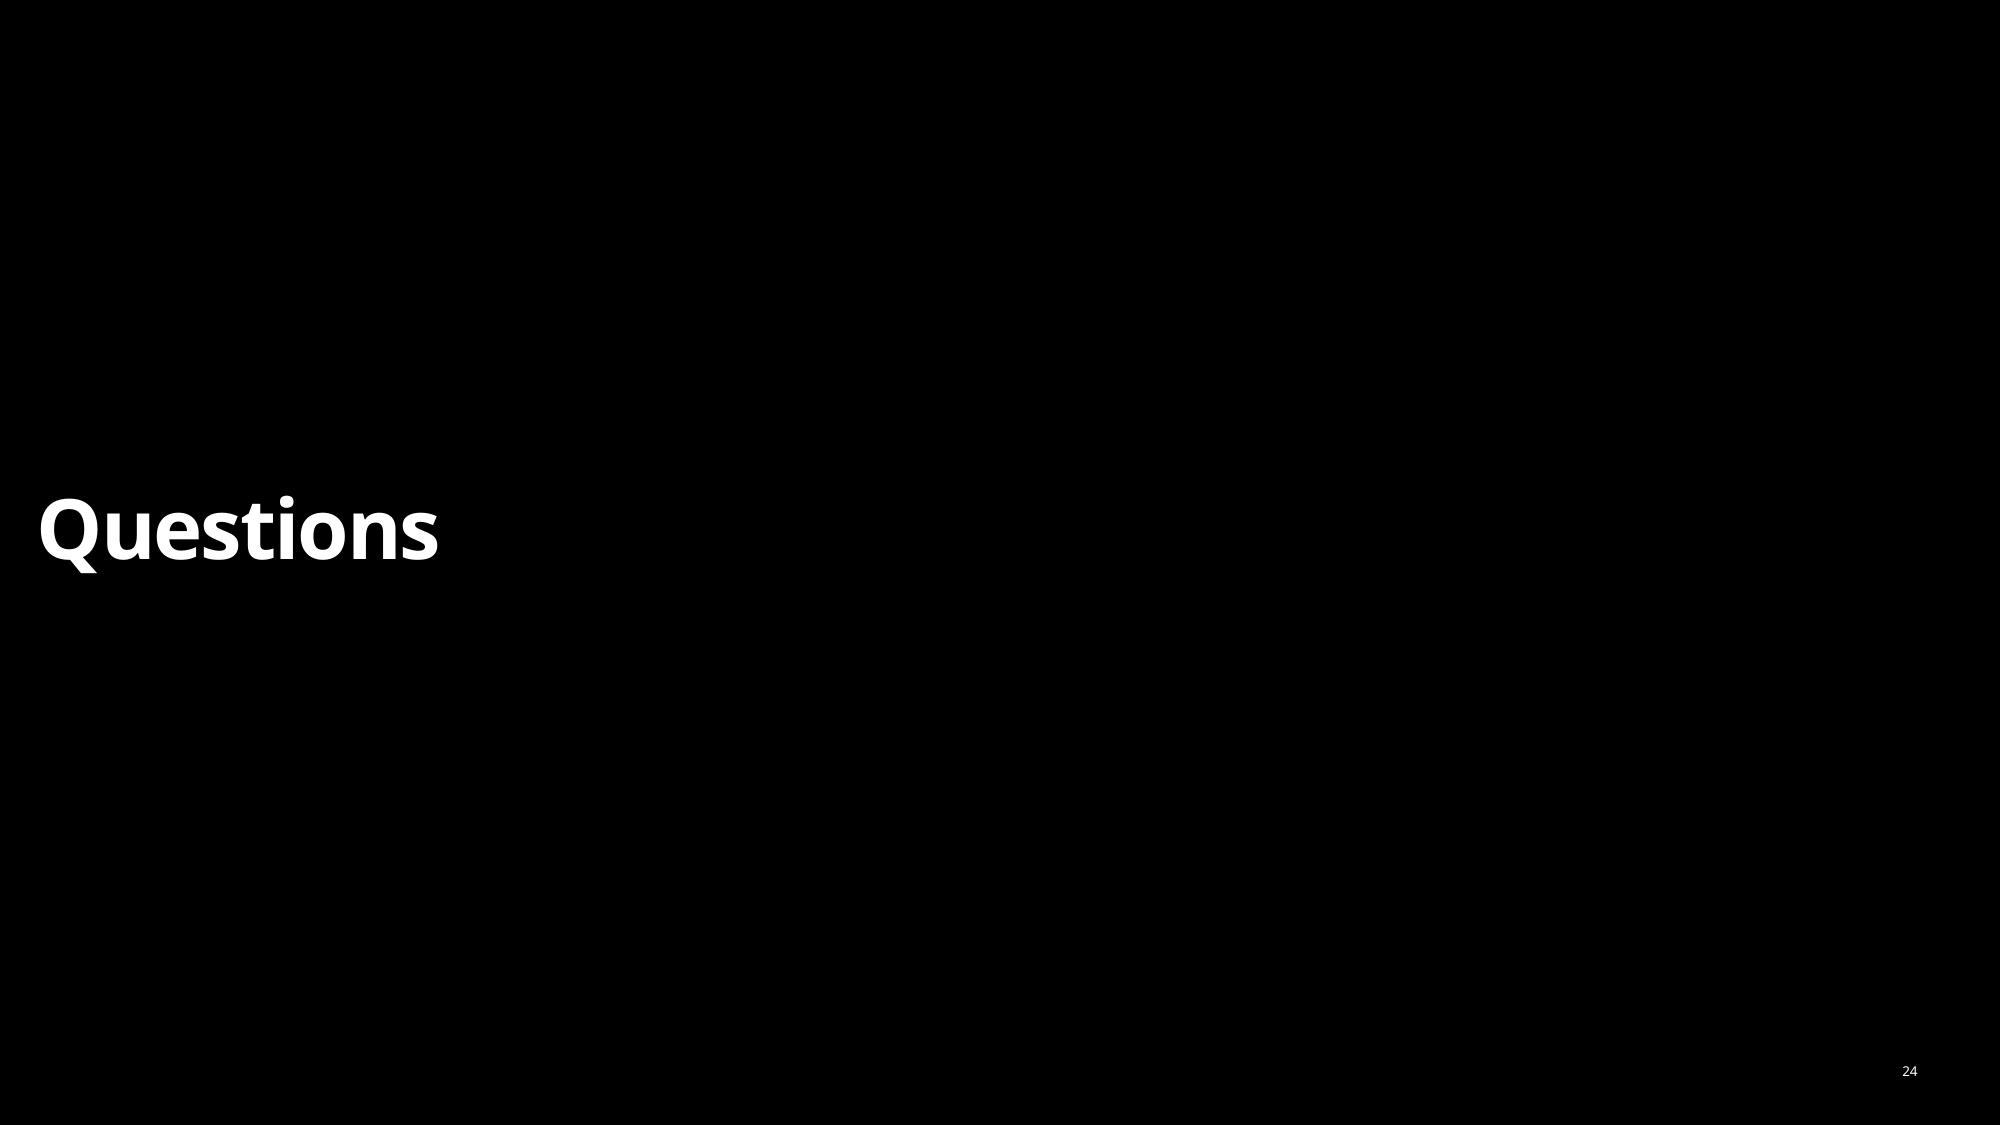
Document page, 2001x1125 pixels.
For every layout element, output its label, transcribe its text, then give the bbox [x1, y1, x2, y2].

title Questions [36, 317, 1766, 579]
